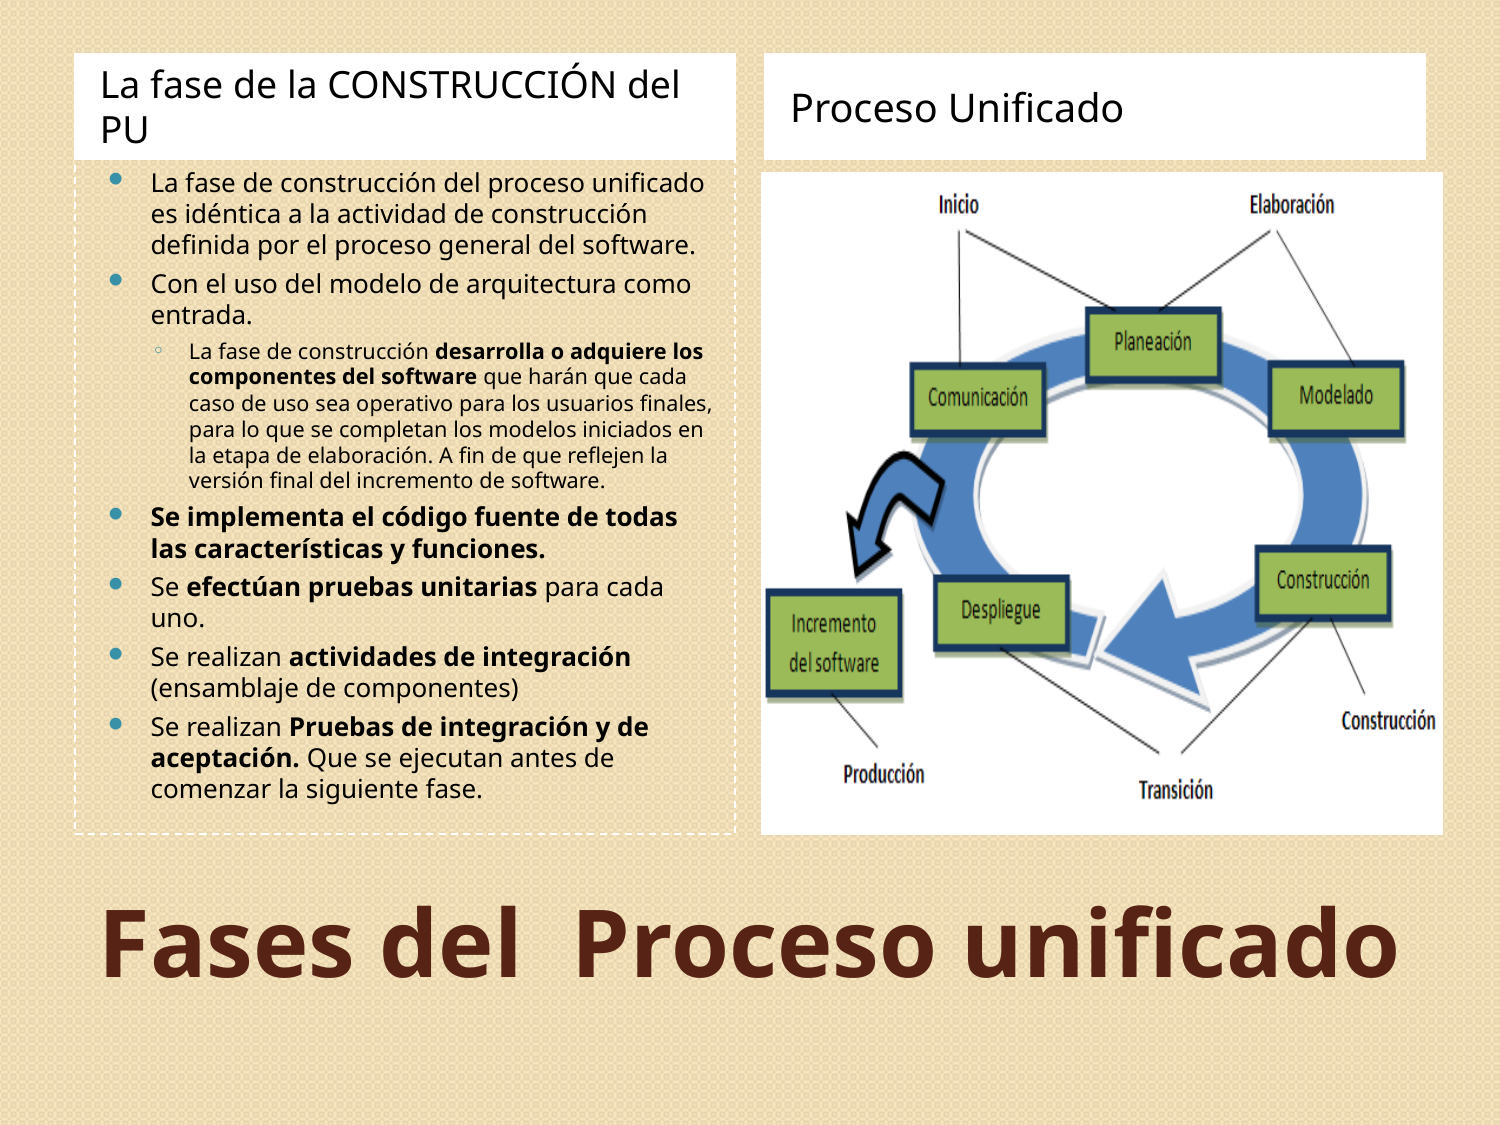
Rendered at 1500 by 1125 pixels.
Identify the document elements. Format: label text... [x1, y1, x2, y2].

list Proceso Unificado [764, 53, 1426, 160]
list La fase de la CONSTRUCCIÓN del PU [74, 53, 736, 159]
list La fase de construcción del proceso unificado es idéntica a la actividad de construcción definida por el proceso general del software. Con el uso del modelo de arquitectura como entrada. La fase de construcción desarrolla o adquiere los componentes del software que harán que cada caso de uso sea operativo para los usuarios finales, para lo que se completan los modelos iniciados en la etapa de elaboración. A fin de que reflejen la versión final del incremento de software. Se implementa el código fuente de todas las características y funciones. Se efectúan pruebas unitarias para cada uno. Se realizan actividades de integración (ensamblaje de componentes) Se realizan Pruebas de integración y de aceptación. Que se ejecutan antes de comenzar la siguiente fase. [74, 158, 736, 835]
picture [761, 172, 1443, 835]
title Fases del Proceso unificado [75, 846, 1425, 1034]
